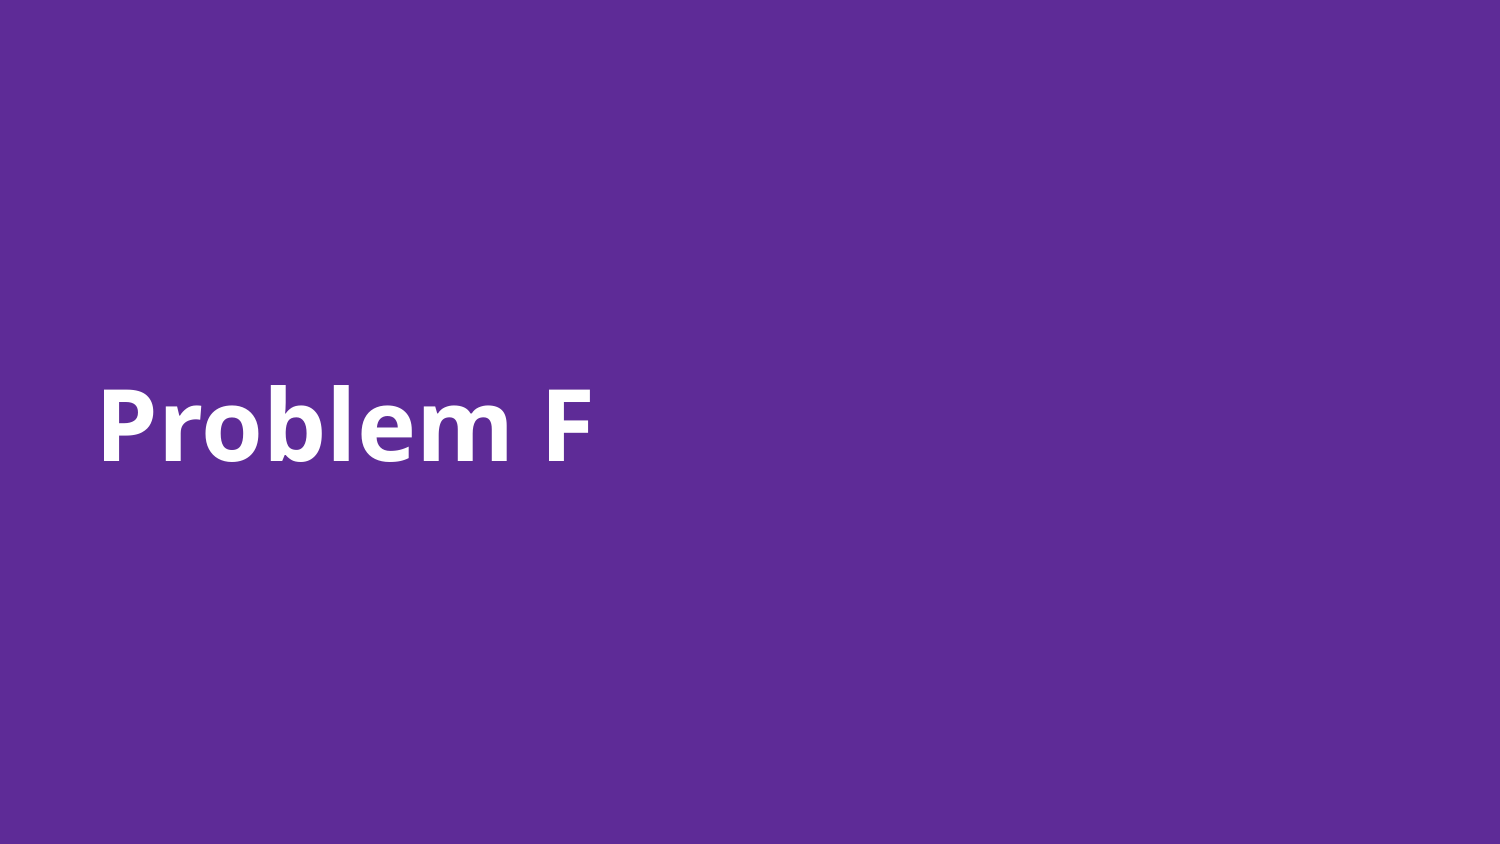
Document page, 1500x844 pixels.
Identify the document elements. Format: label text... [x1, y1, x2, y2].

title Problem F [80, 86, 1000, 758]
